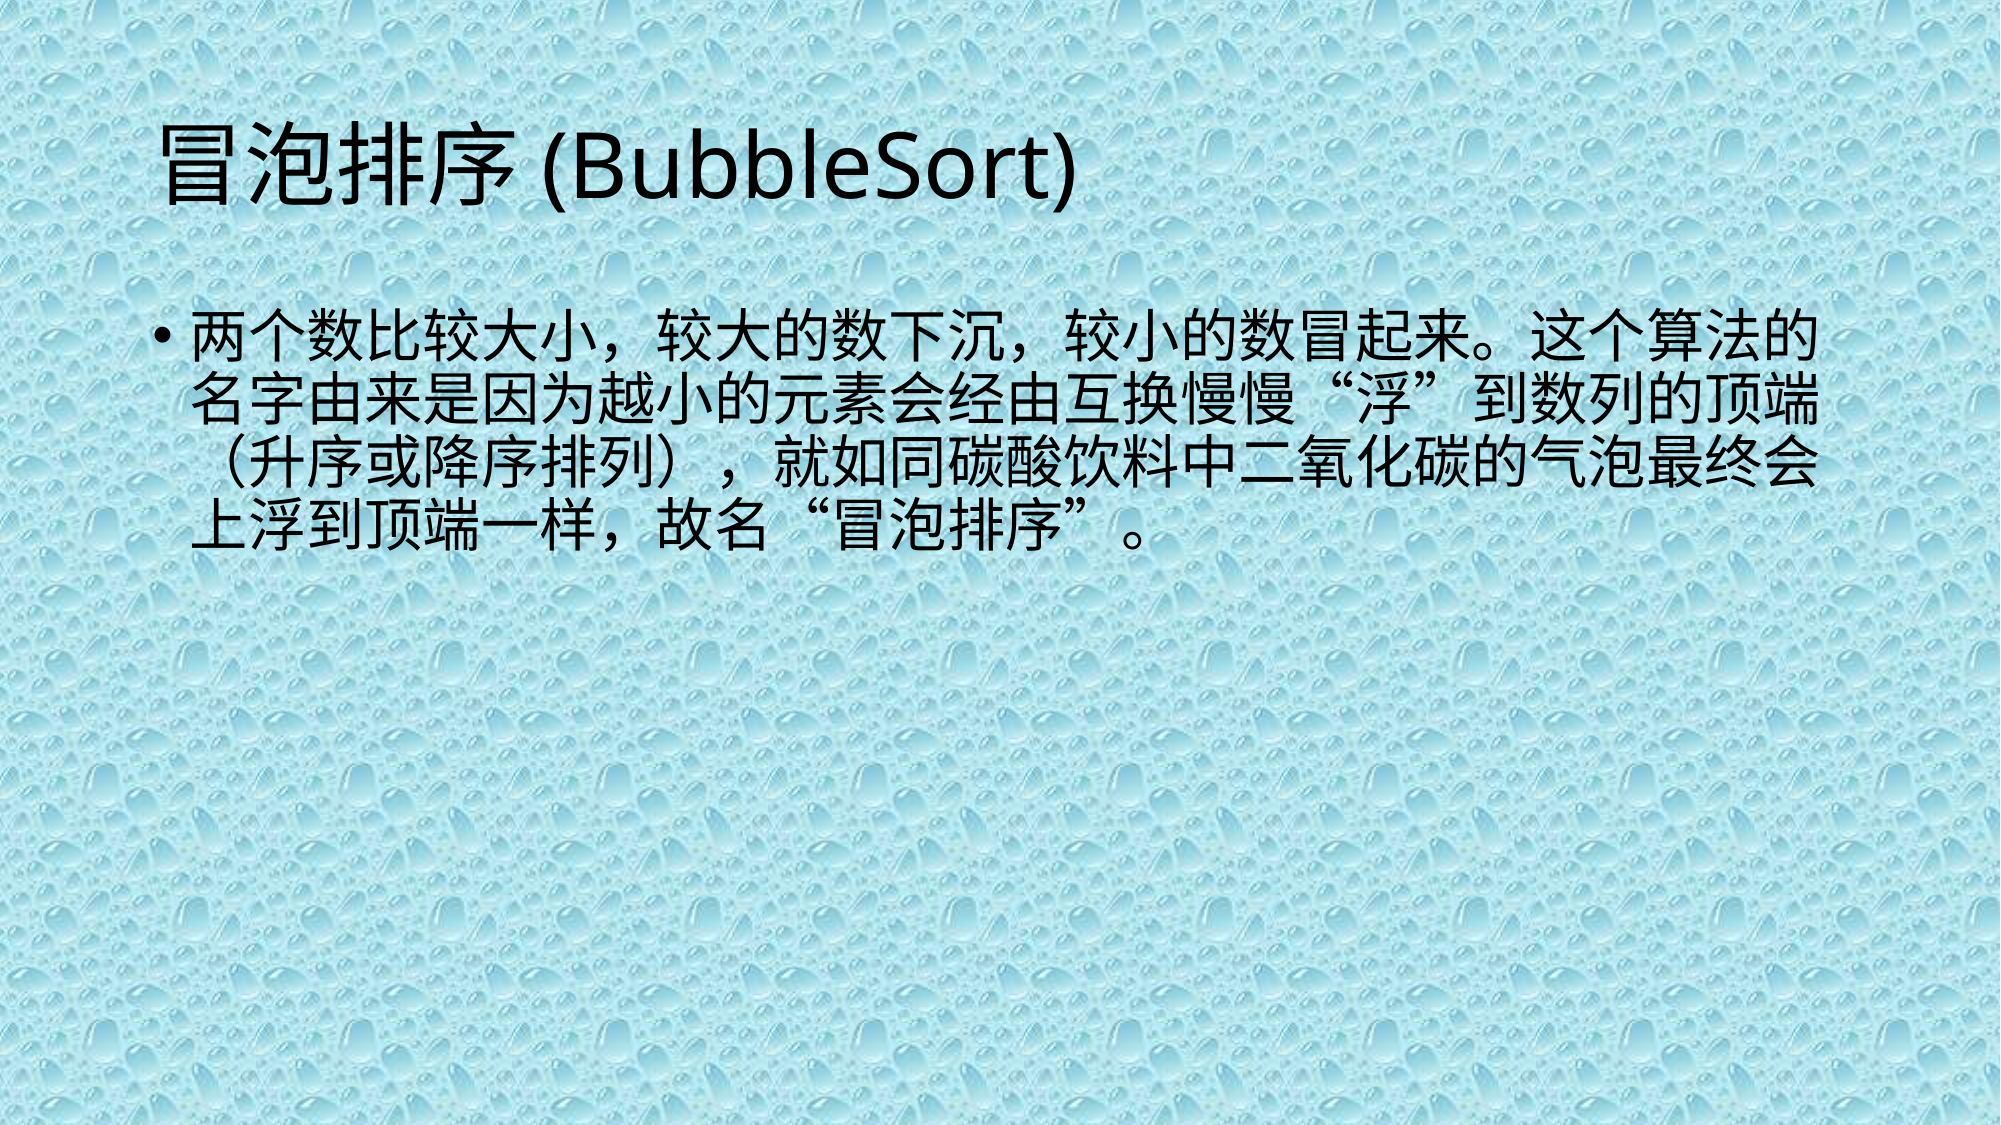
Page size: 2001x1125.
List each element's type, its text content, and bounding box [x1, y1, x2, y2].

title 冒泡排序(BubbleSort) [137, 59, 1863, 278]
picture [0, 0, 2001, 1125]
list 两个数比较大小，较大的数下沉，较小的数冒起来。这个算法的名字由来是因为越小的元素会经由互换慢慢“浮”到数列的顶端（升序或降序排列），就如同碳酸饮料中二氧化碳的气泡最终会上浮到顶端一样，故名“冒泡排序”。 [137, 299, 1863, 1014]
